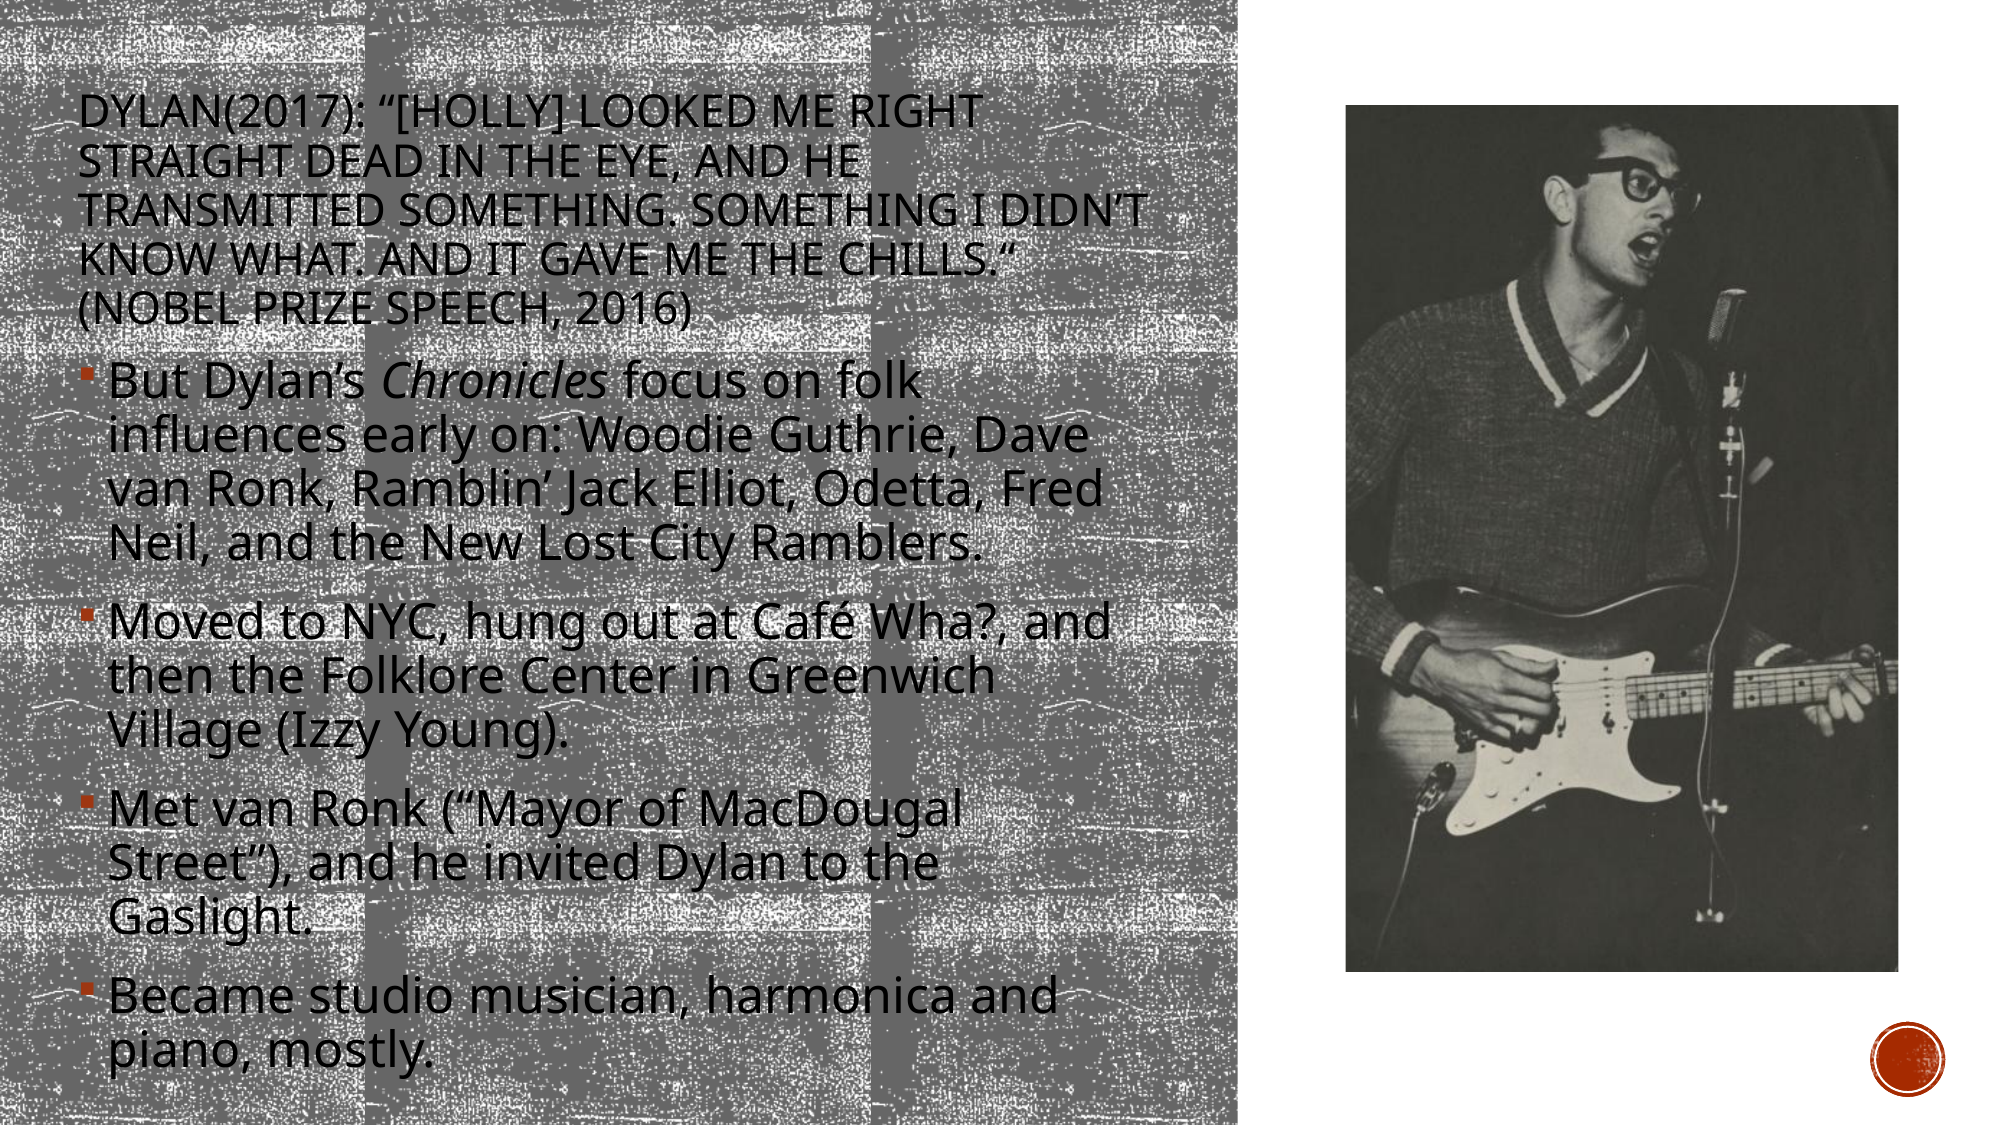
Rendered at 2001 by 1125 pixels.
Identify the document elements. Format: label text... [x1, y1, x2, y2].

title Dylan(2017): “[Holly] looked me right straight dead in the eye, and he transmitted something. Something I didn’t know what. And it gave me the chills.“ (Nobel Prize Speech, 2016) [62, 79, 1169, 344]
picture [1345, 105, 1899, 972]
text_box [0, 0, 1239, 1125]
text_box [1872, 1024, 1943, 1095]
list But Dylan’s Chronicles focus on folk influences early on: Woodie Guthrie, Dave van Ronk, Ramblin’ Jack Elliot, Odetta, Fred Neil, and the New Lost City Ramblers. Moved to NYC, hung out at Café Wha?, and then the Folklore Center in Greenwich Village (Izzy Young). Met van Ronk (“Mayor of MacDougal Street”), and he invited Dylan to the Gaslight. Became studio musician, harmonica and piano, mostly. [62, 348, 1169, 1013]
